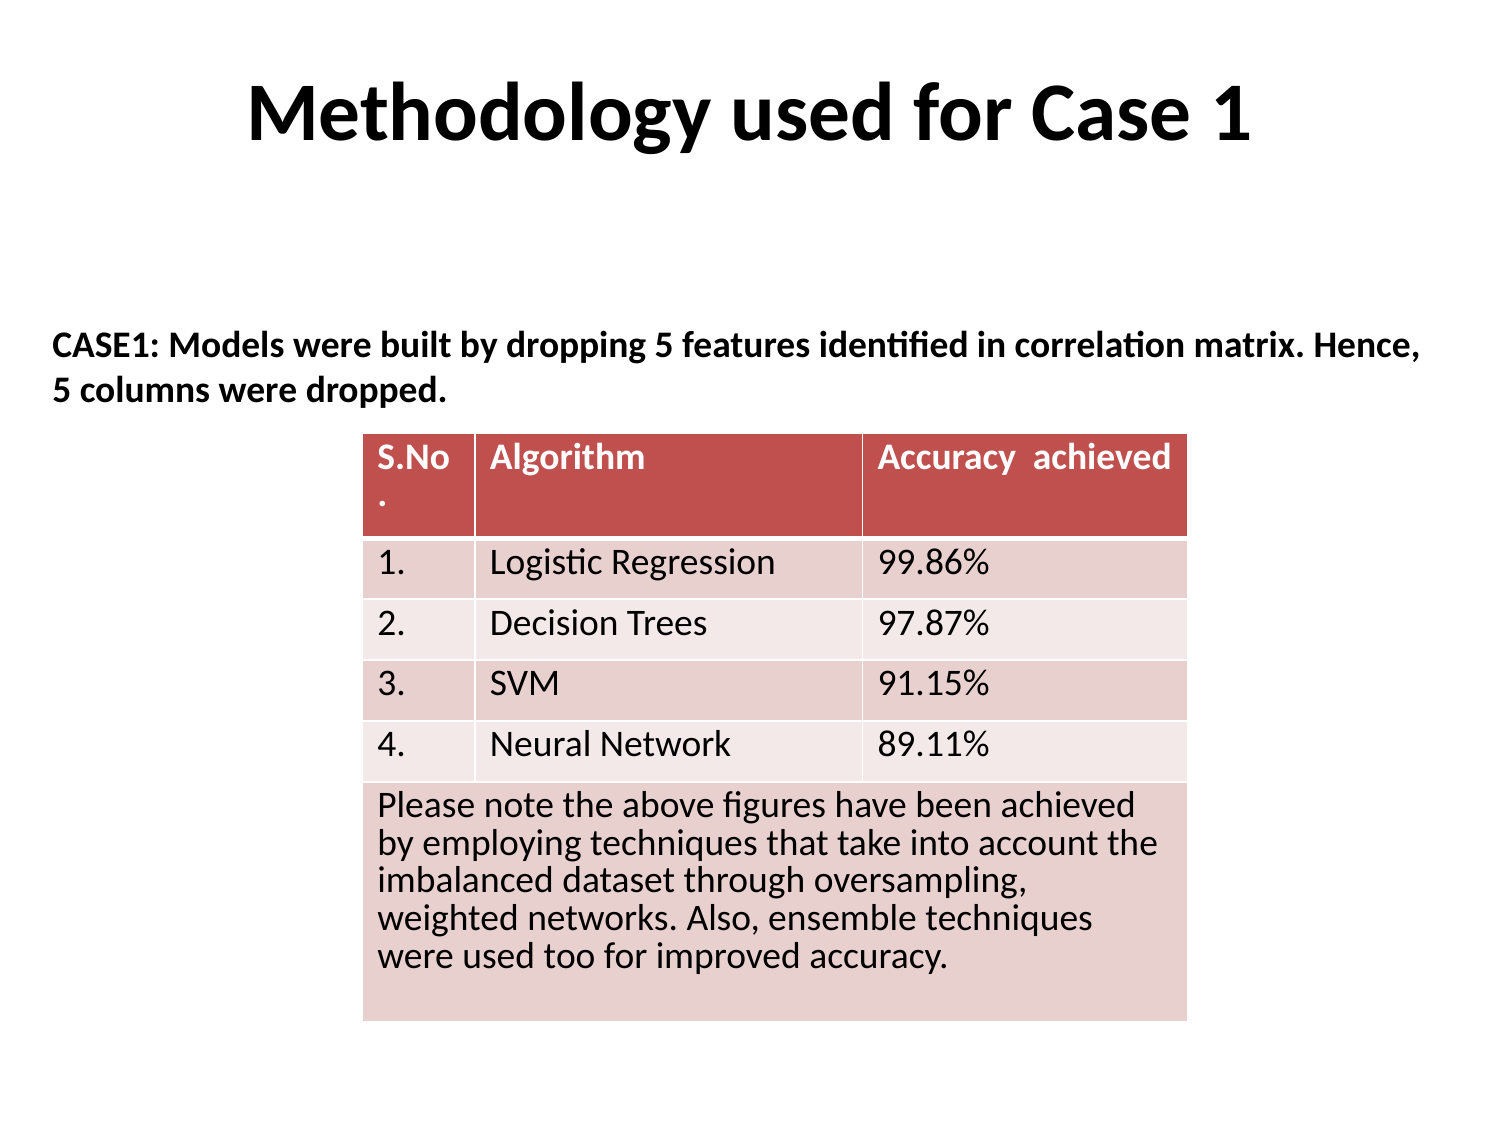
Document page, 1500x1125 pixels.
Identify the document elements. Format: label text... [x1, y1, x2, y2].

table_header Accuracy achieved [863, 434, 1187, 536]
title [875, 224, 1500, 375]
table_header S.No. [363, 434, 474, 536]
text_box CASE1: Models were built by dropping 5 features identified in correlation matrix. Hence, 5 columns were dropped. [37, 312, 1463, 552]
table_cell Decision Trees [476, 600, 862, 659]
table_cell 1. [363, 541, 474, 598]
table_cell SVM [476, 661, 862, 720]
text_box Methodology used for Case 1 [0, 50, 1500, 165]
table_header Algorithm [476, 434, 862, 536]
table_cell 3. [363, 661, 474, 720]
table_cell Please note the above figures have been achieved by employing techniques that take into account the imbalanced dataset through oversampling, weighted networks. Also, ensemble techniques were used too for improved accuracy. [363, 783, 1187, 1021]
table_cell 4. [363, 722, 474, 781]
table_cell 89.11% [863, 722, 1187, 781]
table_cell Logistic Regression [476, 541, 862, 598]
table_cell Neural Network [476, 722, 862, 781]
table_cell 99.86% [863, 541, 1187, 598]
table_cell 97.87% [863, 600, 1187, 659]
table_cell 91.15% [863, 661, 1187, 720]
table_cell 2. [363, 600, 474, 659]
